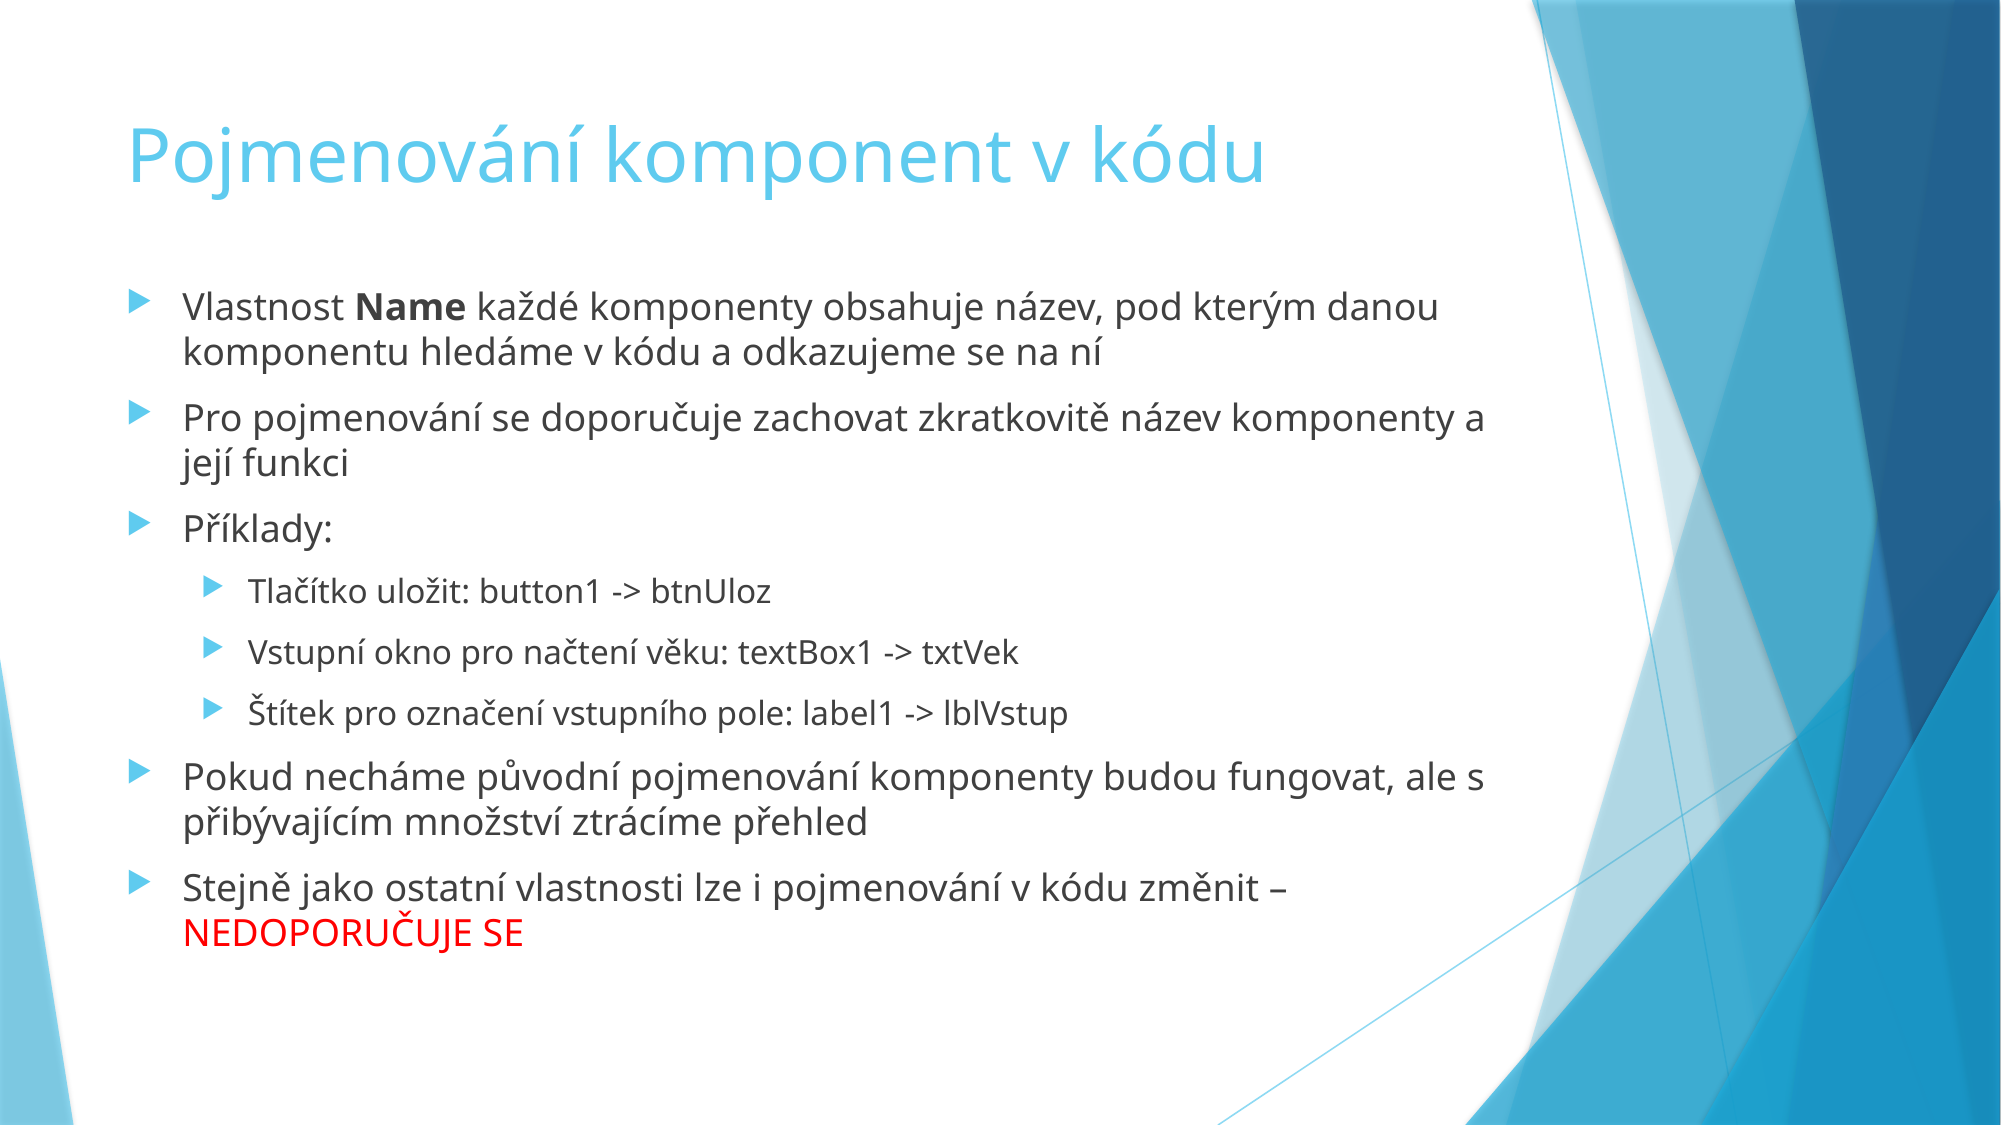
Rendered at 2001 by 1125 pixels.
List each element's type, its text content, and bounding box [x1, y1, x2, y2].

title Pojmenování komponent v kódu [111, 99, 1522, 234]
list Vlastnost Name každé komponenty obsahuje název, pod kterým danou komponentu hledáme v kódu a odkazujeme se na ní Pro pojmenování se doporučuje zachovat zkratkovitě název komponenty a její funkci Příklady: Tlačítko uložit: button1 -> btnUloz Vstupní okno pro načtení věku: textBox1 -> txtVek Štítek pro označení vstupního pole: label1 -> lblVstup Pokud necháme původní pojmenování komponenty budou fungovat, ale s přibývajícím množství ztrácíme přehled Stejně jako ostatní vlastnosti lze i pojmenování v kódu změnit – NEDOPORUČUJE SE [111, 275, 1522, 992]
